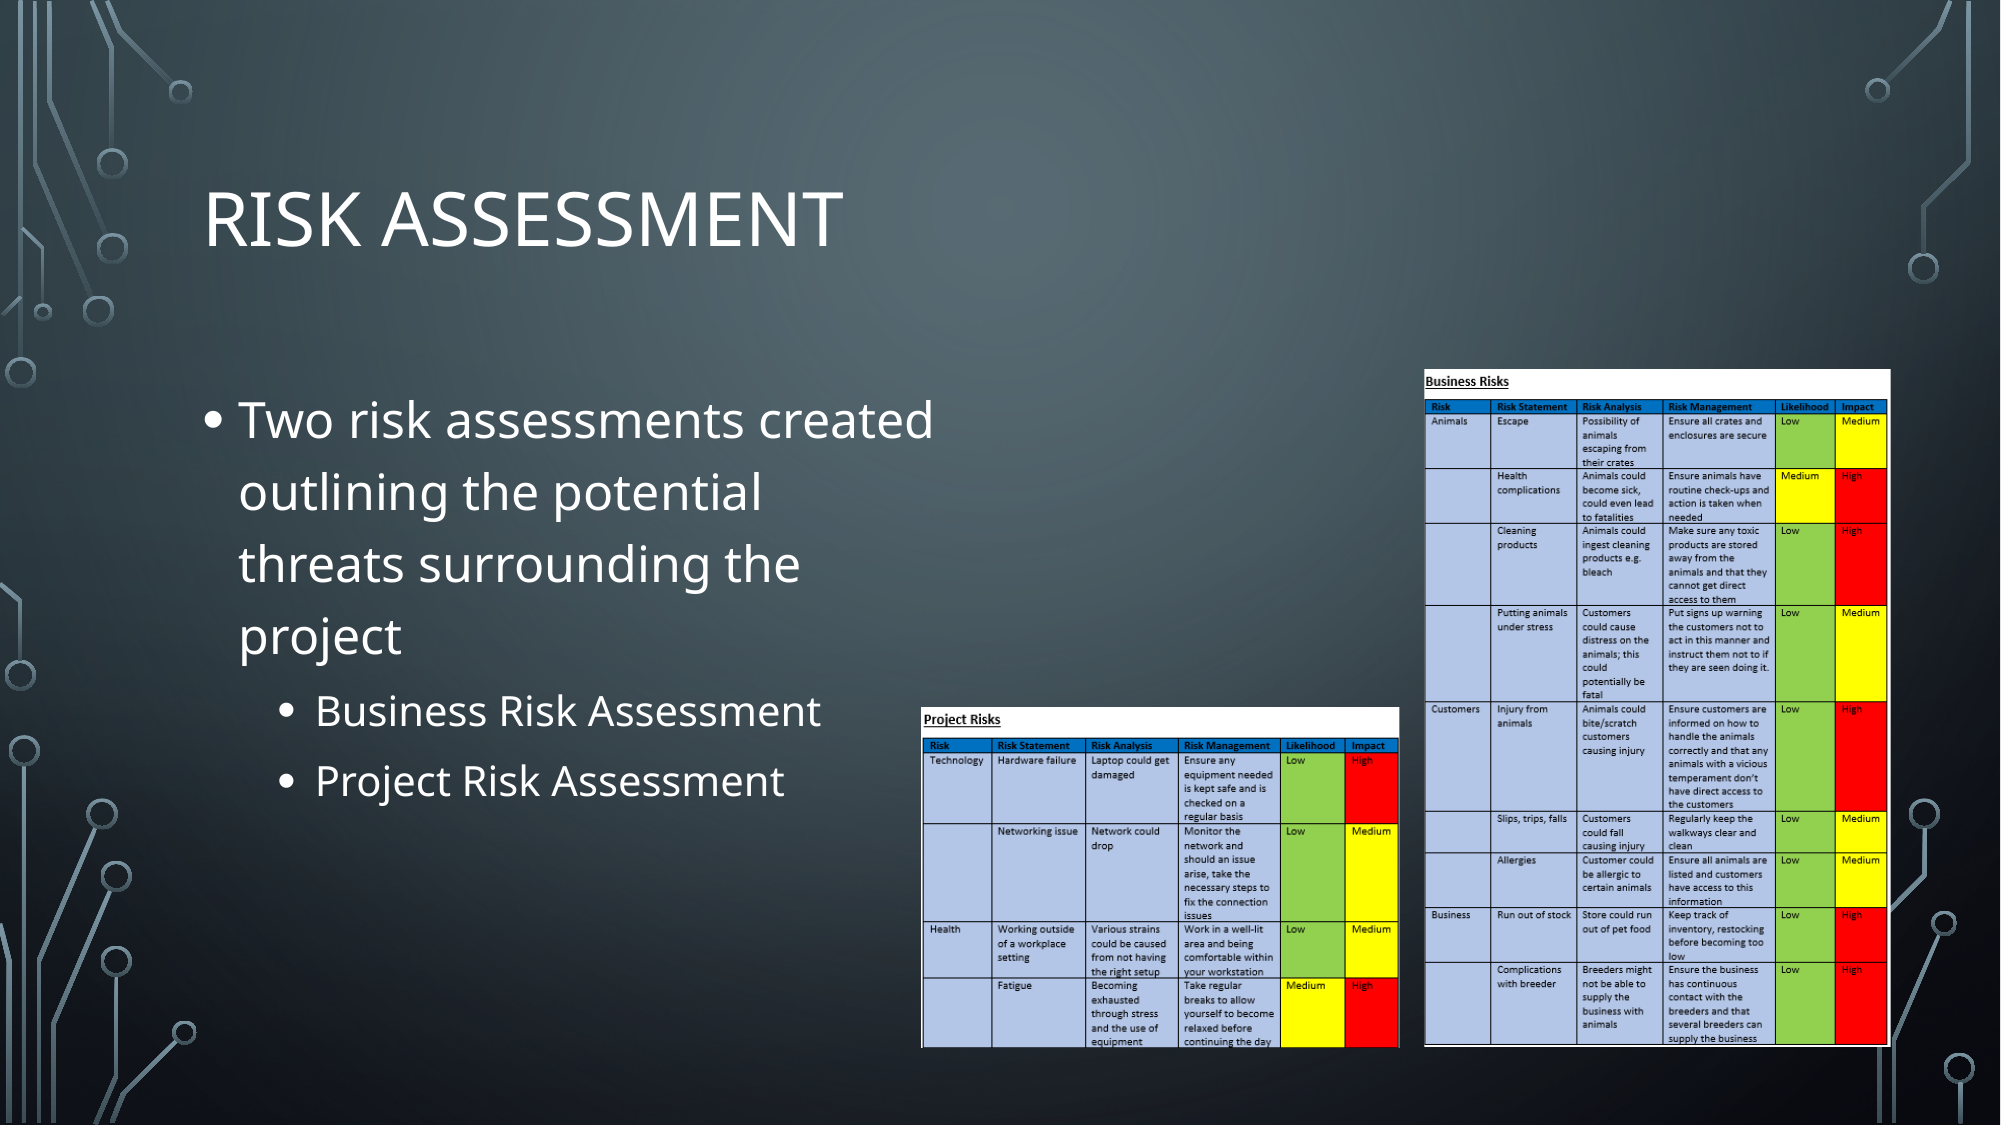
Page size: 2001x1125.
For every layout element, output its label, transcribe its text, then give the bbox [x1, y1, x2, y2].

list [1424, 368, 1891, 1047]
list Two risk assessments created outlining the potential threats surrounding the project Business Risk Assessment Project Risk Assessment [187, 369, 988, 950]
title Risk Assessment [187, 101, 1813, 344]
picture [920, 707, 1400, 1048]
